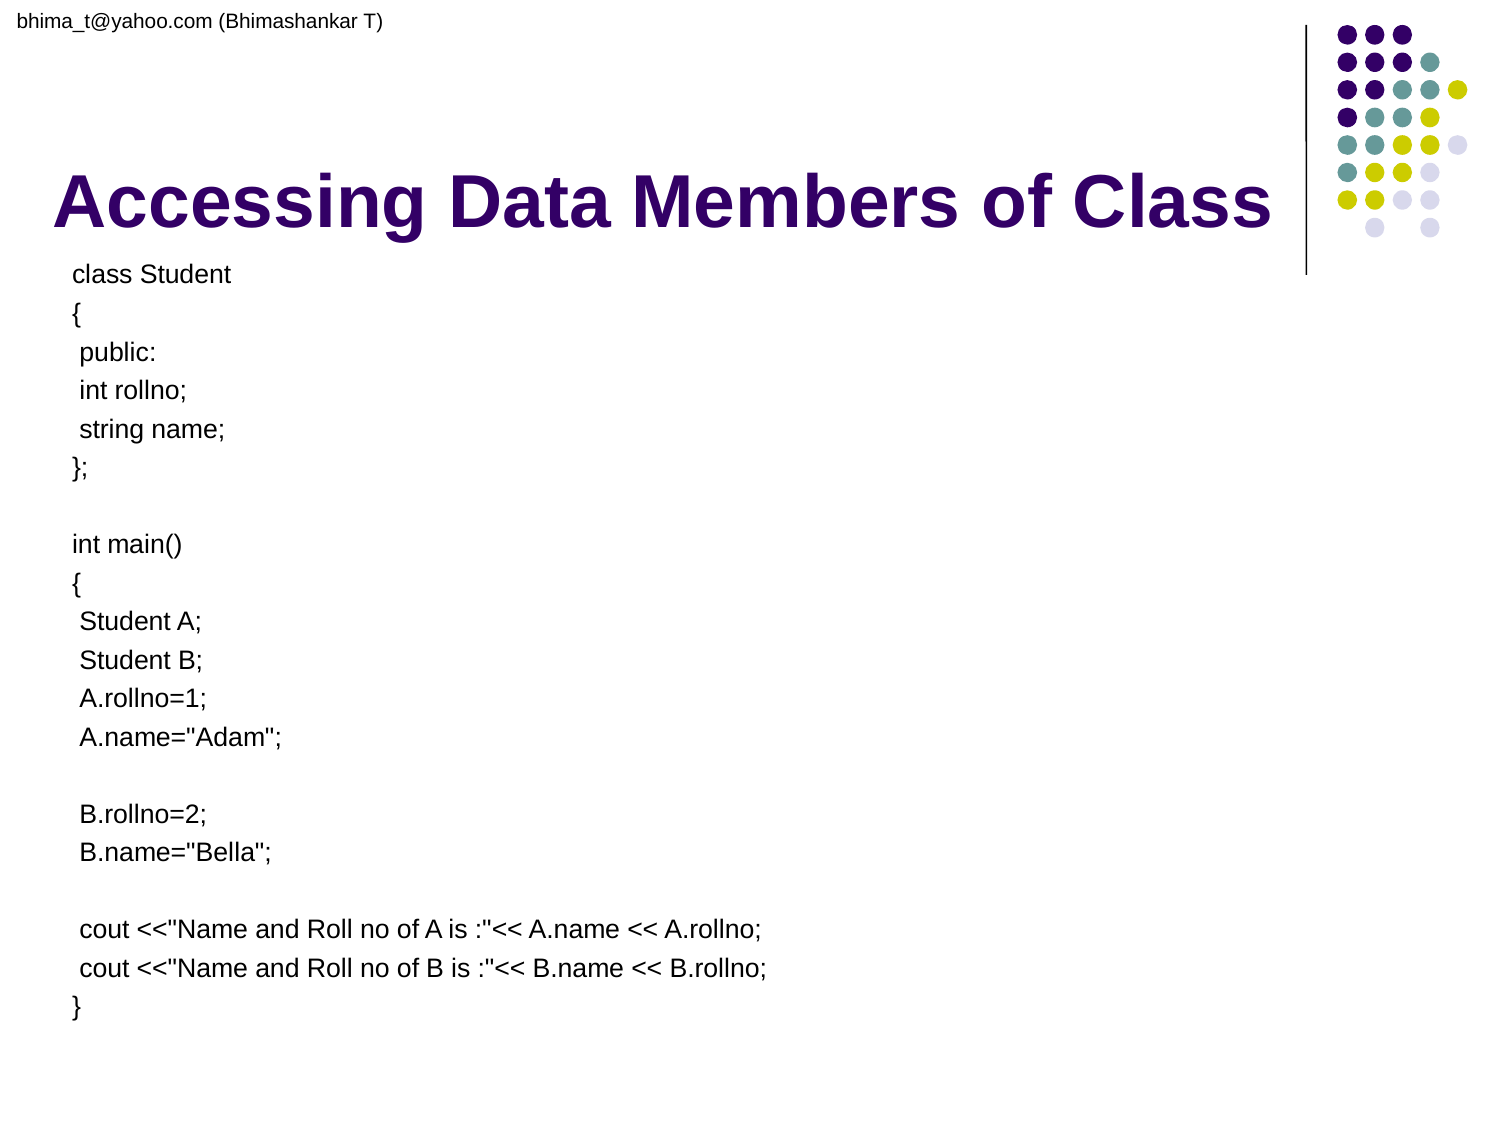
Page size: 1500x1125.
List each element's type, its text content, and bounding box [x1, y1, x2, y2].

title Accessing Data Members of Class [37, 37, 1301, 251]
list class Student { public: int rollno; string name; }; int main() { Student A; Student B; A.rollno=1; A.name="Adam"; B.rollno=2; B.name="Bella"; cout <<"Name and Roll no of A is :"<< A.name << A.rollno; cout <<"Name and Roll no of B is :"<< B.name << B.rollno; } [49, 249, 1463, 1038]
footer bhima_t@yahoo.com (Bhimashankar T) [0, 0, 400, 63]
